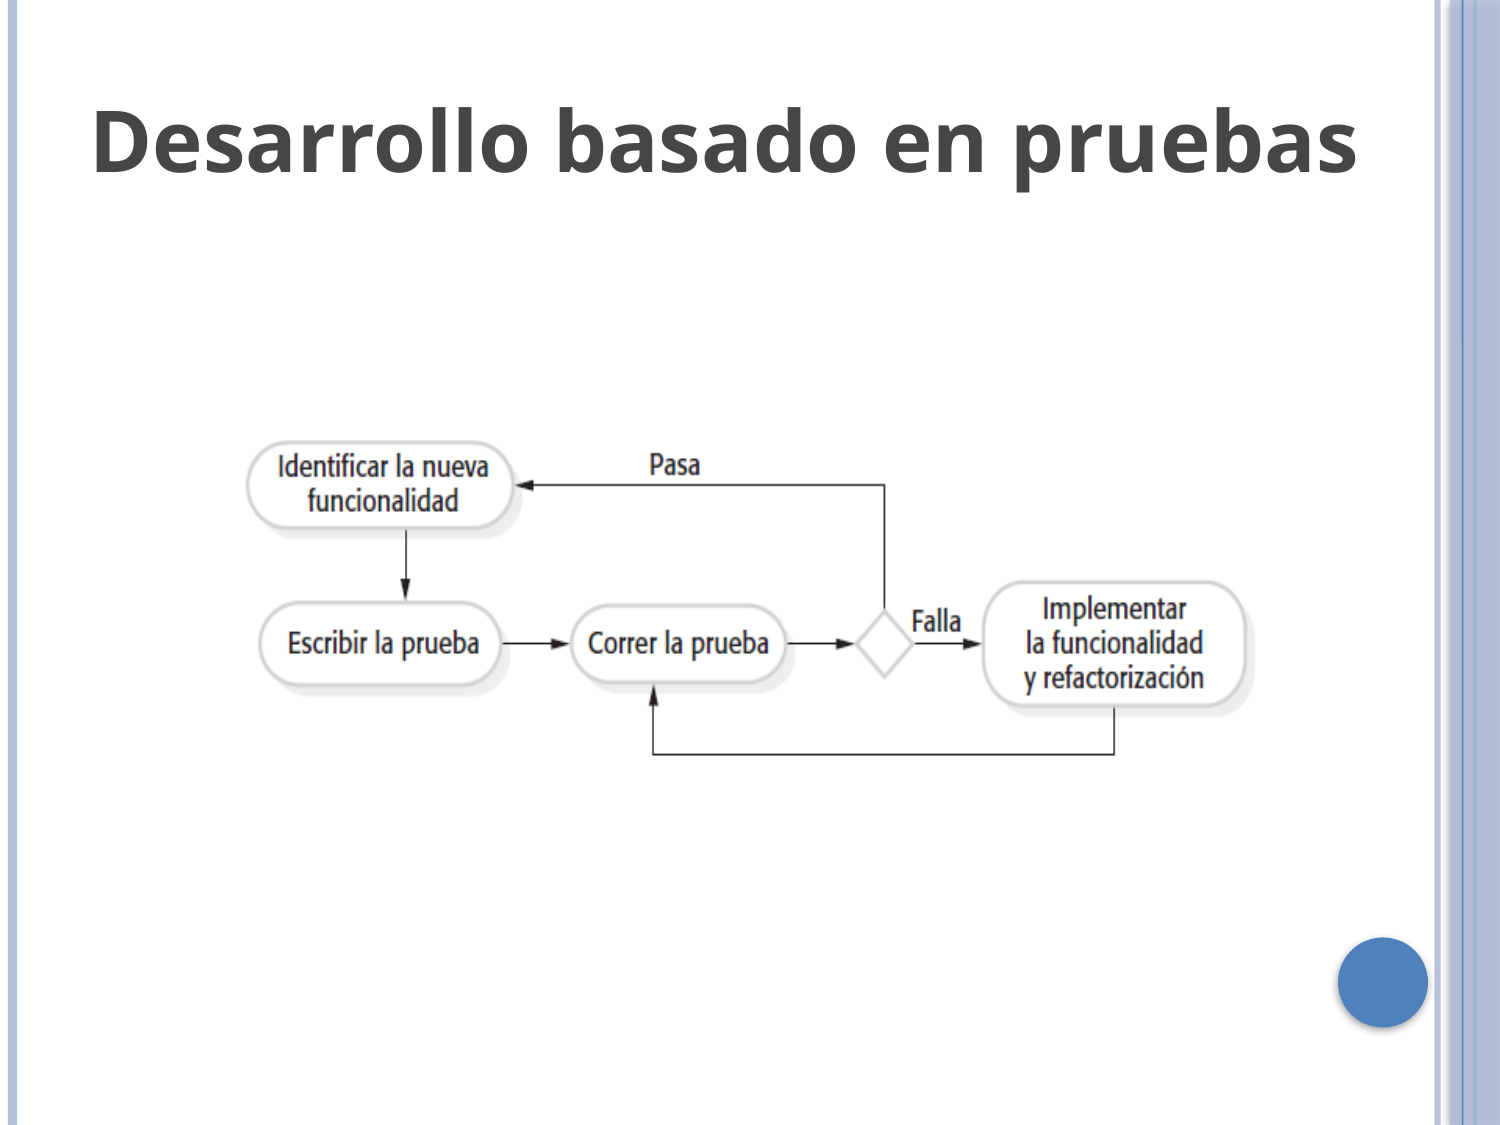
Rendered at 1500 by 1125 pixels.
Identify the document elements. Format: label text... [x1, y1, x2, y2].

picture [217, 408, 1310, 776]
text_box Desarrollo basado en pruebas [75, 45, 1425, 233]
